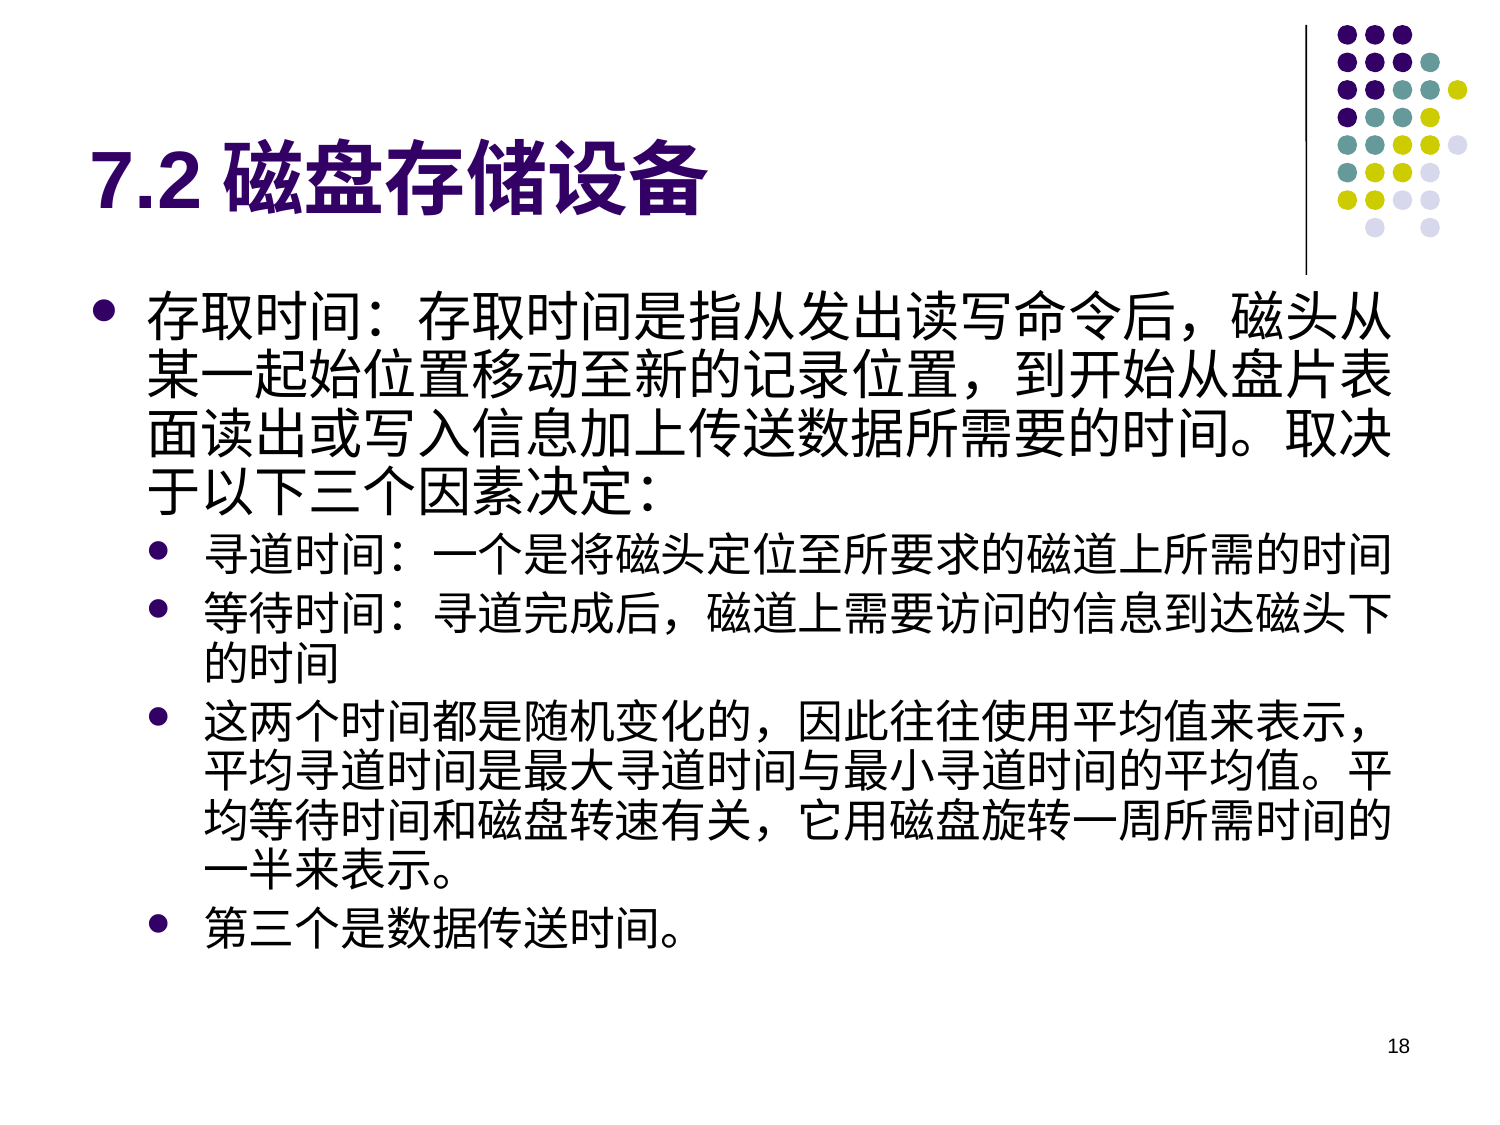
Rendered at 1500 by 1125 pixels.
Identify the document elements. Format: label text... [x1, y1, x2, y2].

list 存取时间：存取时间是指从发出读写命令后，磁头从某一起始位置移动至新的记录位置，到开始从盘片表面读出或写入信息加上传送数据所需要的时间。取决于以下三个因素决定： 寻道时间：一个是将磁头定位至所要求的磁道上所需的时间 等待时间：寻道完成后，磁道上需要访问的信息到达磁头下的时间 这两个时间都是随机变化的，因此往往使用平均值来表示，平均寻道时间是最大寻道时间与最小寻道时间的平均值。平均等待时间和磁盘转速有关，它用磁盘旋转一周所需时间的一半来表示。 第三个是数据传送时间。 [74, 281, 1426, 1006]
title 7.2磁盘存储设备 [74, 19, 1313, 233]
text_box [1074, 1024, 1425, 1100]
